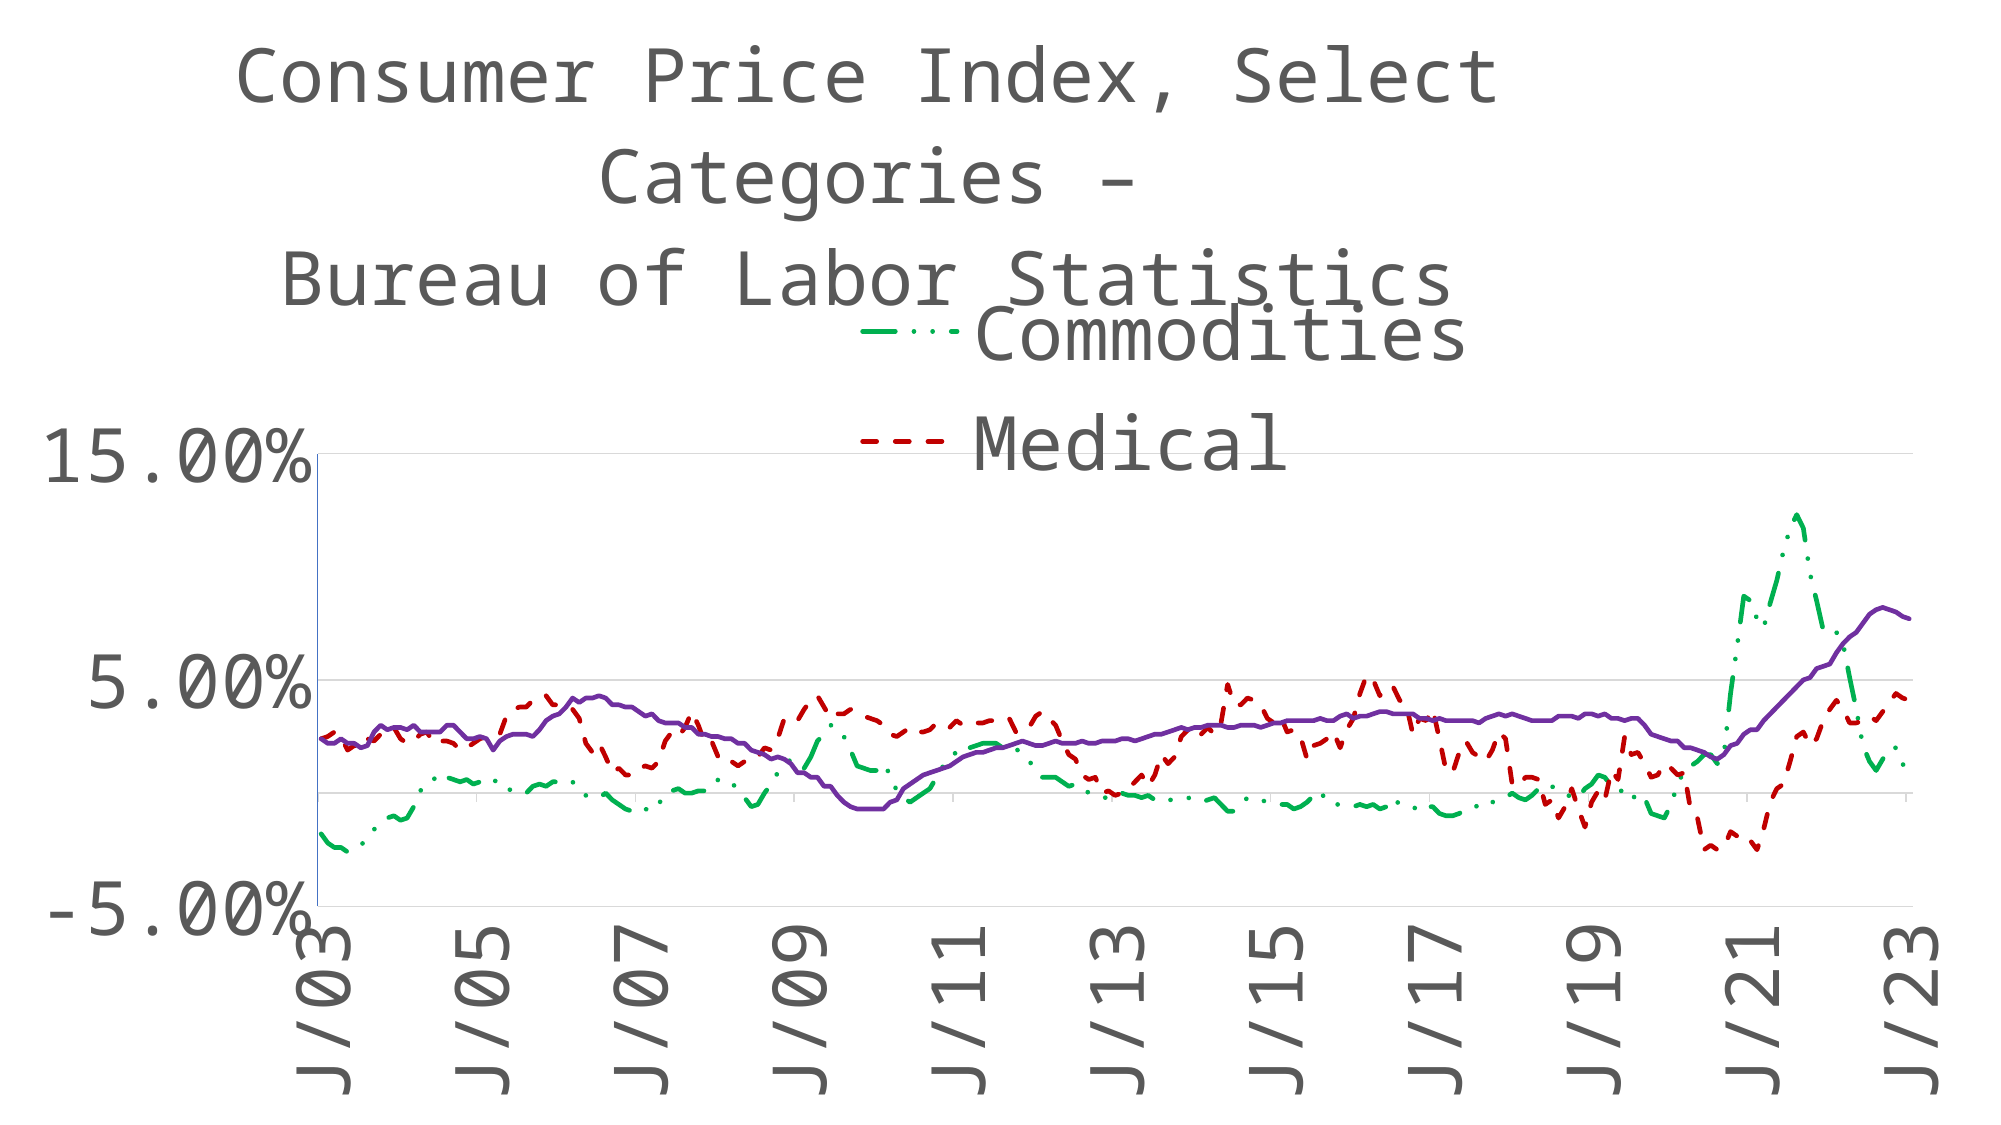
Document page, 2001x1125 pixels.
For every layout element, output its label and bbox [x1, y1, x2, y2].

chart [0, 0, 2000, 1125]
